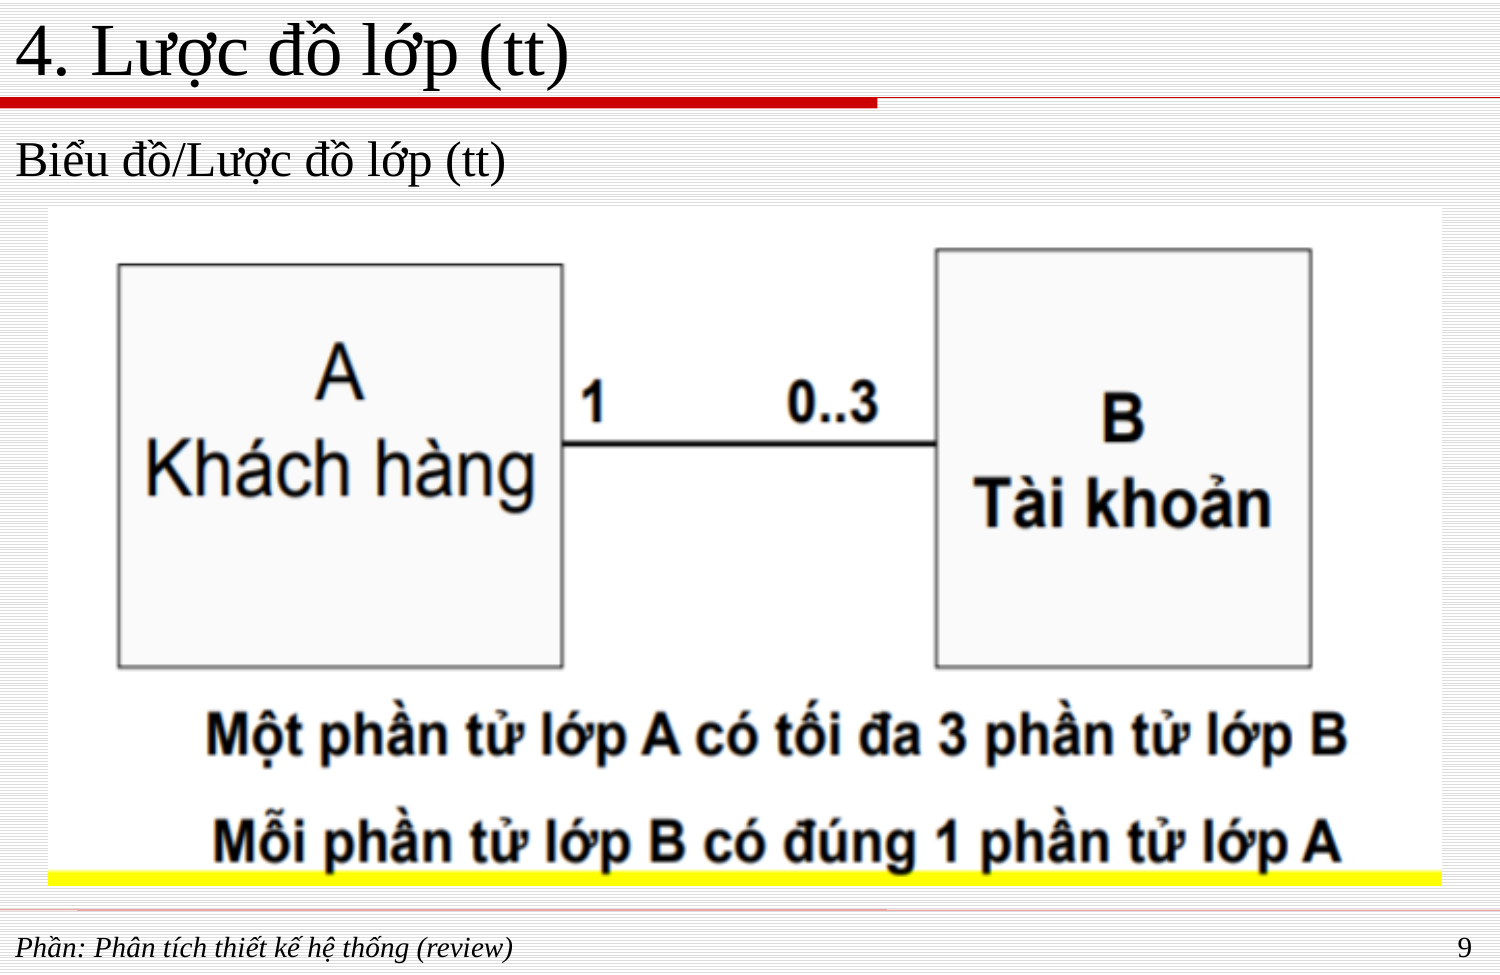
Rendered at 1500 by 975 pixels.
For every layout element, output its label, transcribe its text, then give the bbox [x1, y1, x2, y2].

slide_number 9 [1337, 920, 1488, 967]
title 4. Lược đồ lớp (tt) [0, 10, 1500, 98]
footer Phần: Phân tích thiết kế hệ thống (review) [0, 920, 1225, 965]
list Biểu đồ/Lược đồ lớp (tt) [0, 119, 1500, 900]
picture [48, 206, 1442, 886]
